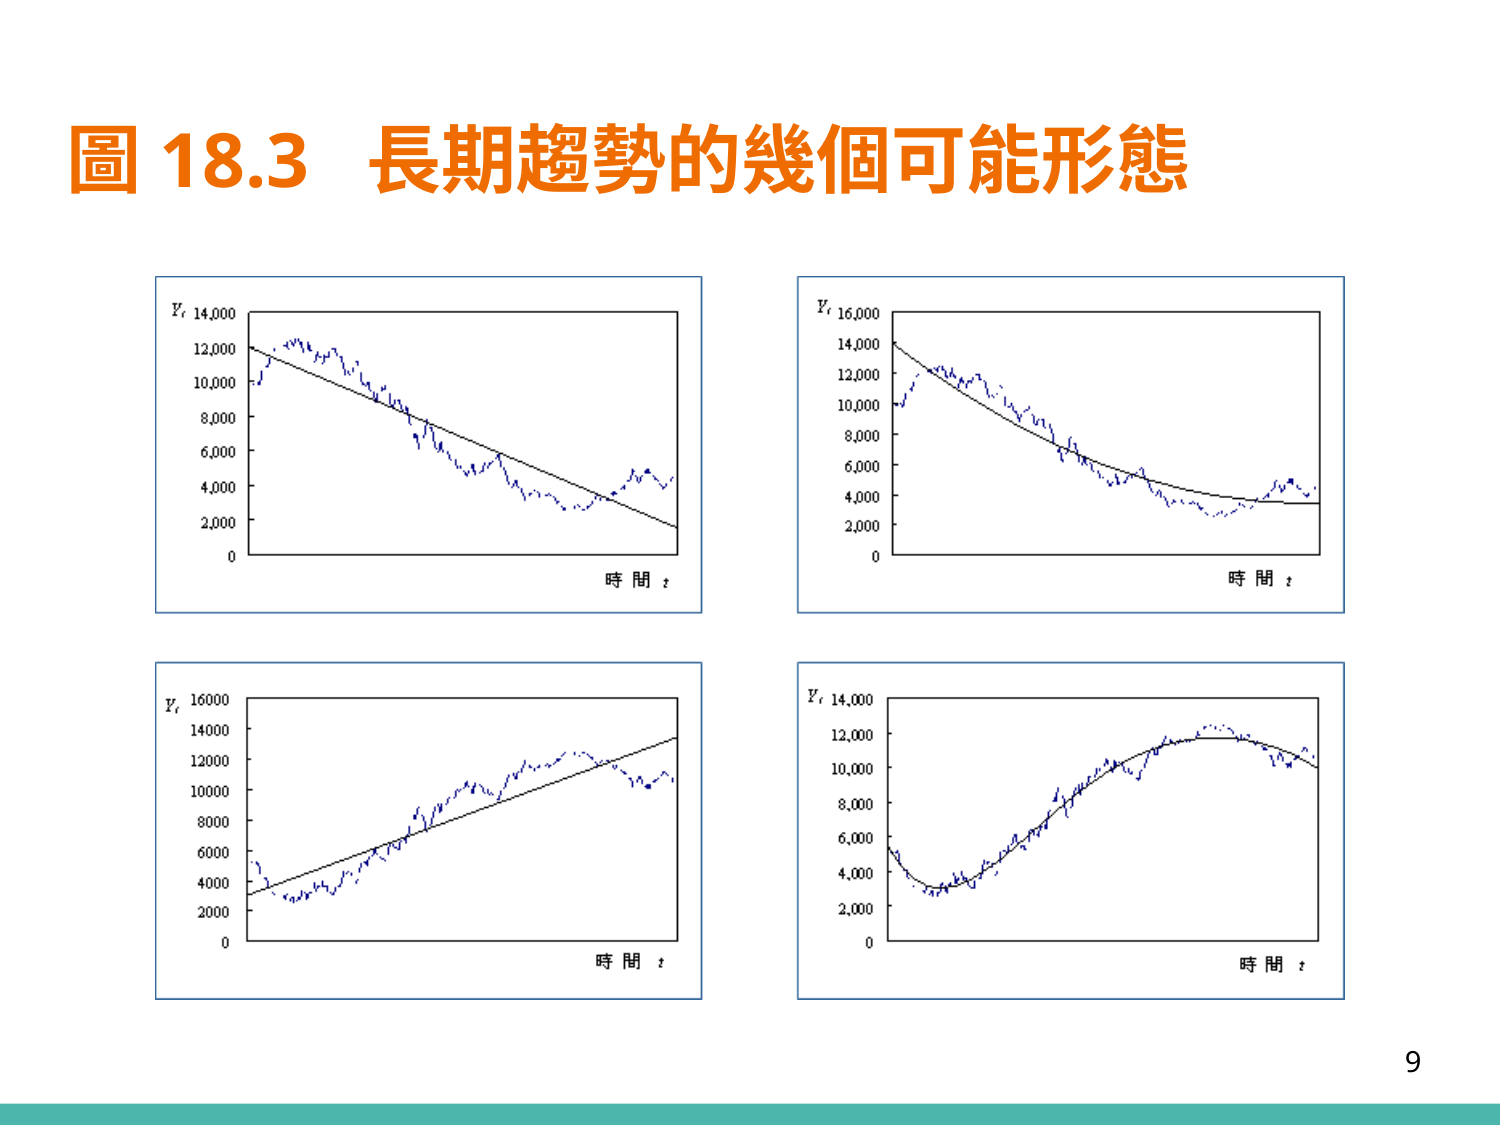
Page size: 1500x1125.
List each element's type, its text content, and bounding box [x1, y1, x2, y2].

picture [154, 276, 1346, 1000]
title 圖18.3 長期趨勢的幾個可能形態 [51, 97, 1449, 252]
slide_number ‹#› [1389, 1019, 1480, 1106]
